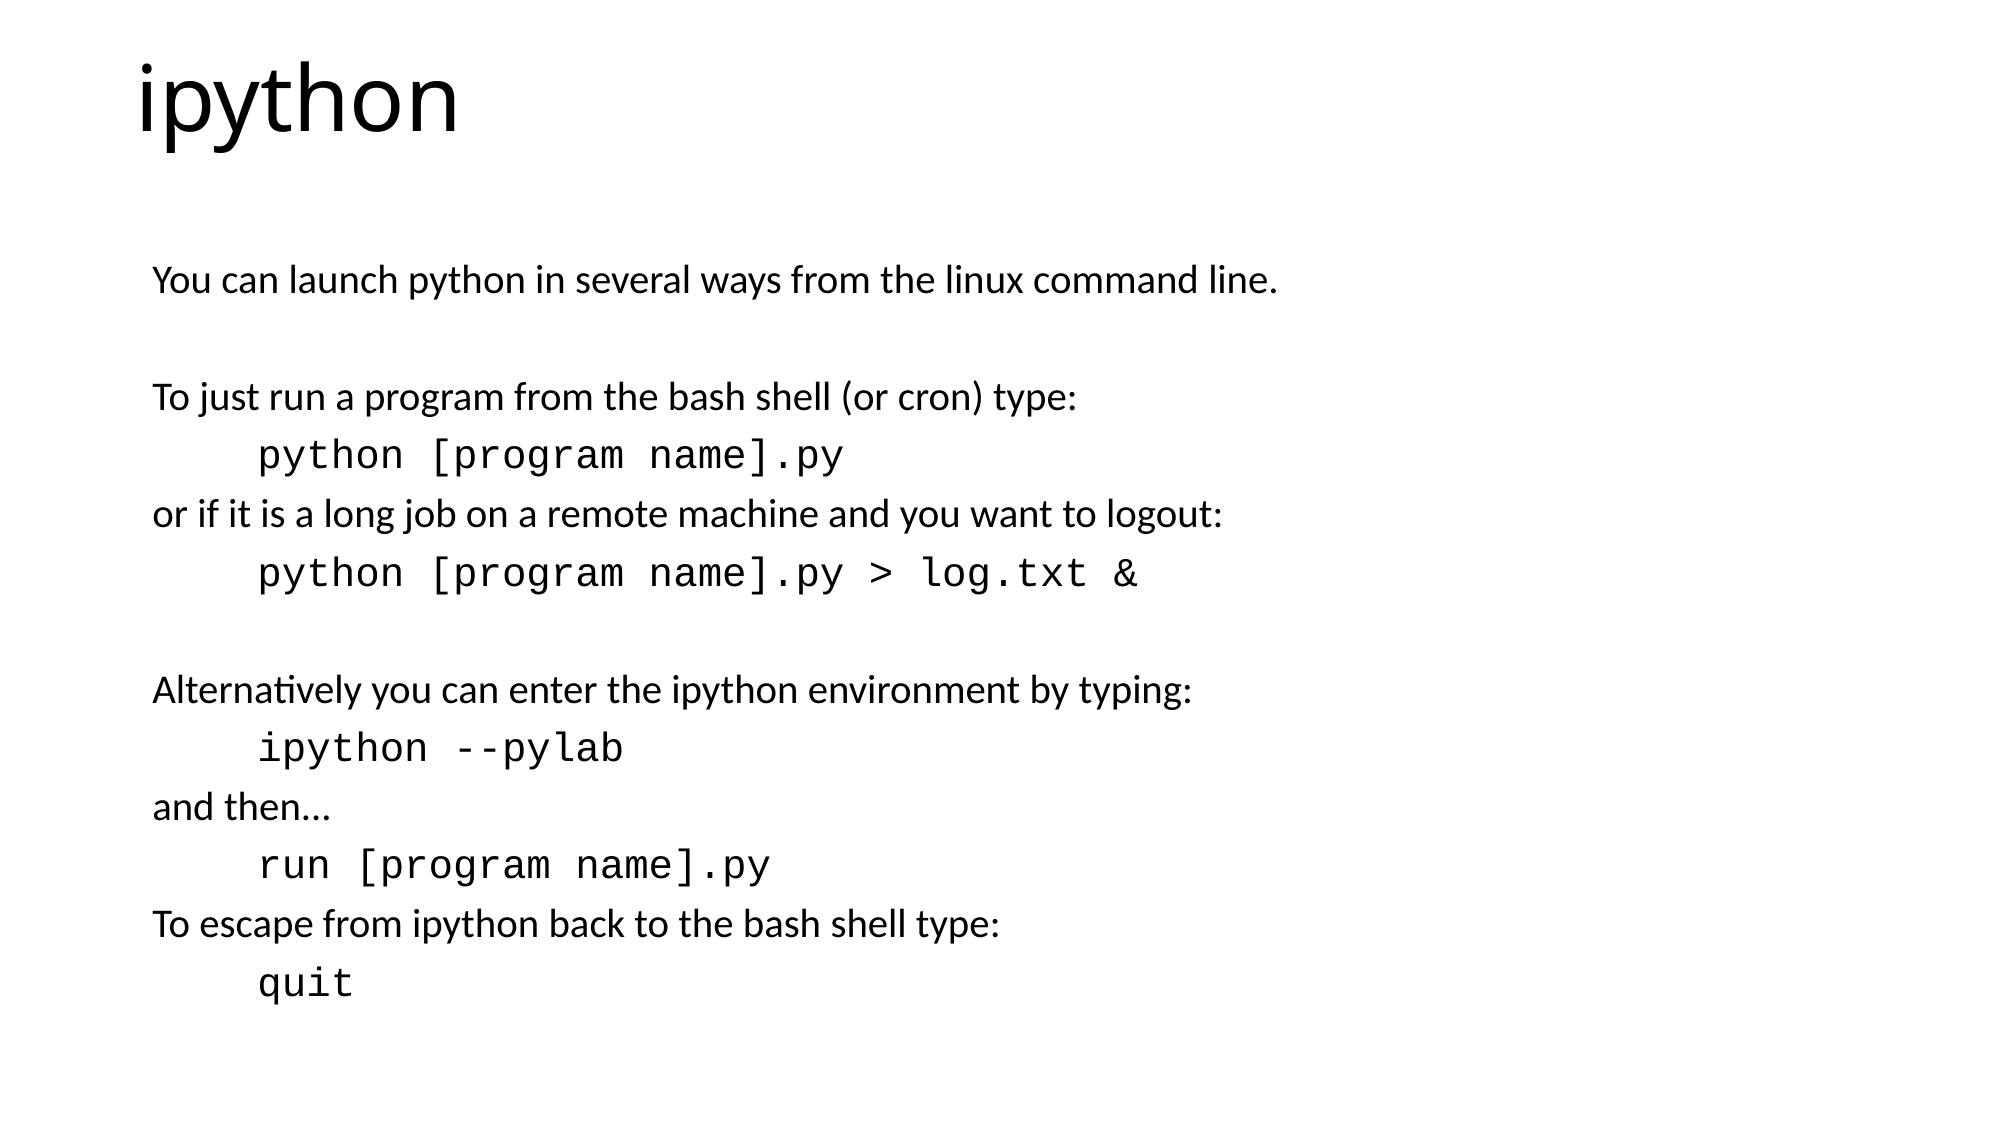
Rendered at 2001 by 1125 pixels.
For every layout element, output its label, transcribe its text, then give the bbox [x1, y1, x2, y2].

title ipython [120, 33, 1846, 170]
list You can launch python in several ways from the linux command line. To just run a program from the bash shell (or cron) type: python [program name].py or if it is a long job on a remote machine and you want to logout: python [program name].py > log.txt & Alternatively you can enter the ipython environment by typing: ipython --pylab and then... run [program name].py To escape from ipython back to the bash shell type: quit [137, 250, 1863, 1014]
